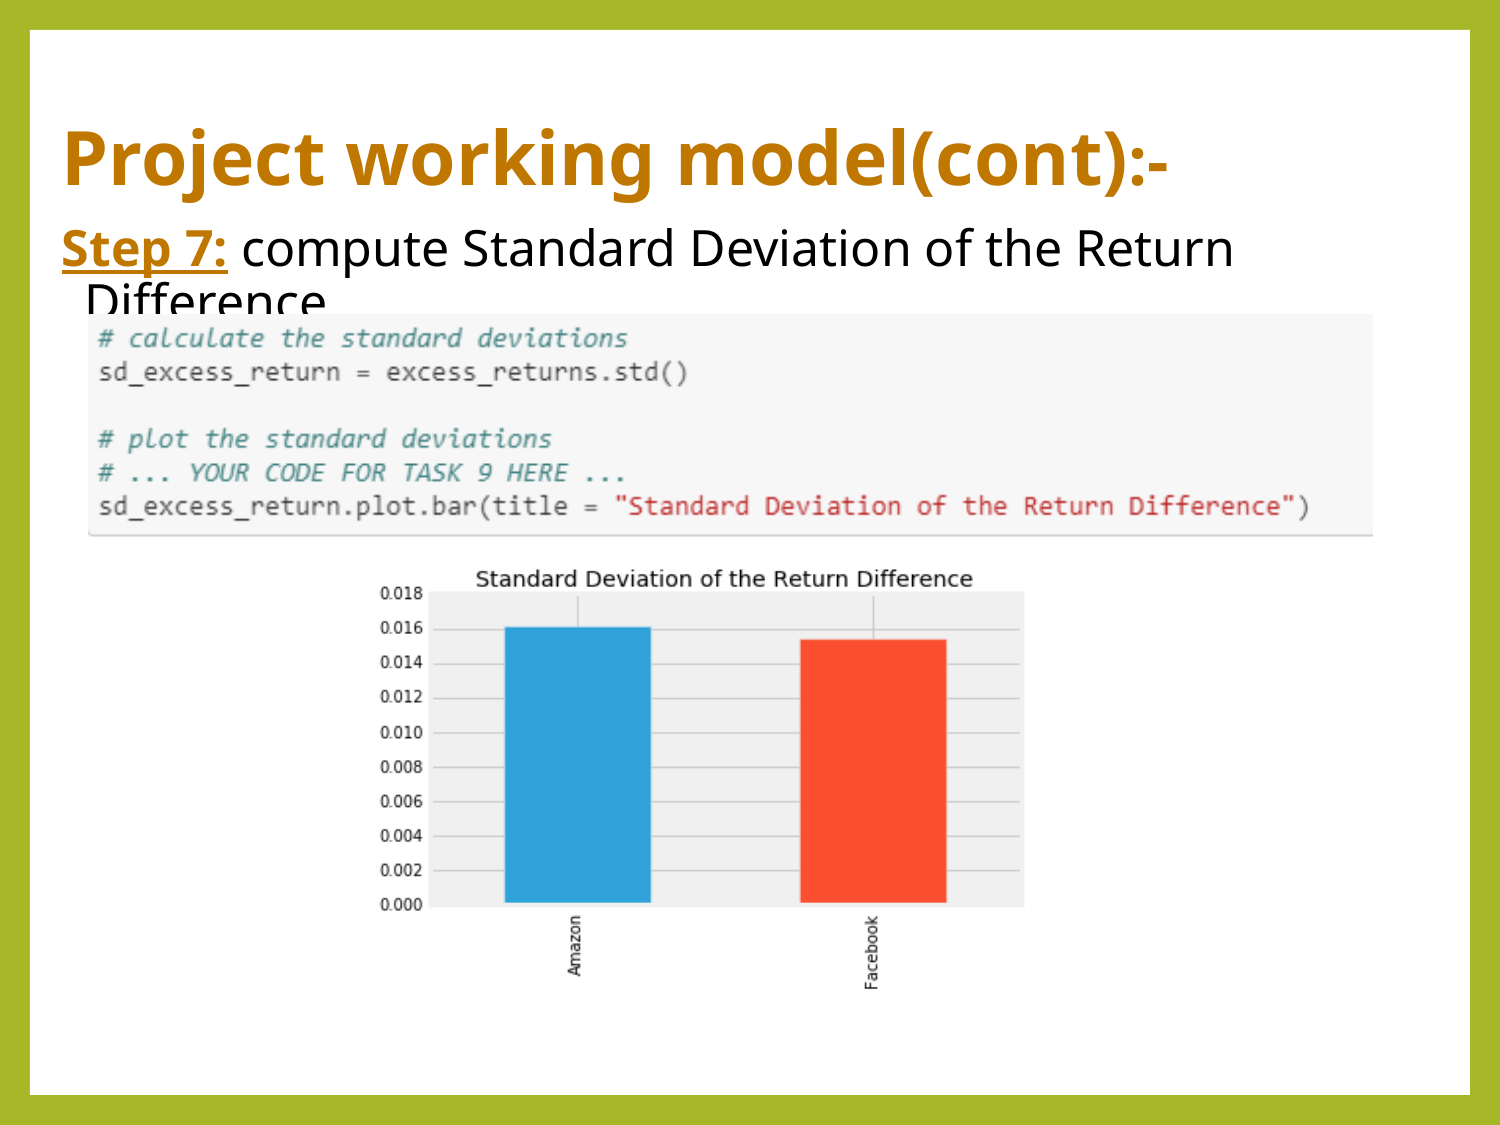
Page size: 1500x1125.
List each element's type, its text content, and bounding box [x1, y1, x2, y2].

list Project working model(cont):- Step 7: compute Standard Deviation of the Return Difference. [41, 113, 1459, 957]
picture [359, 562, 1070, 1001]
picture [88, 314, 1373, 540]
